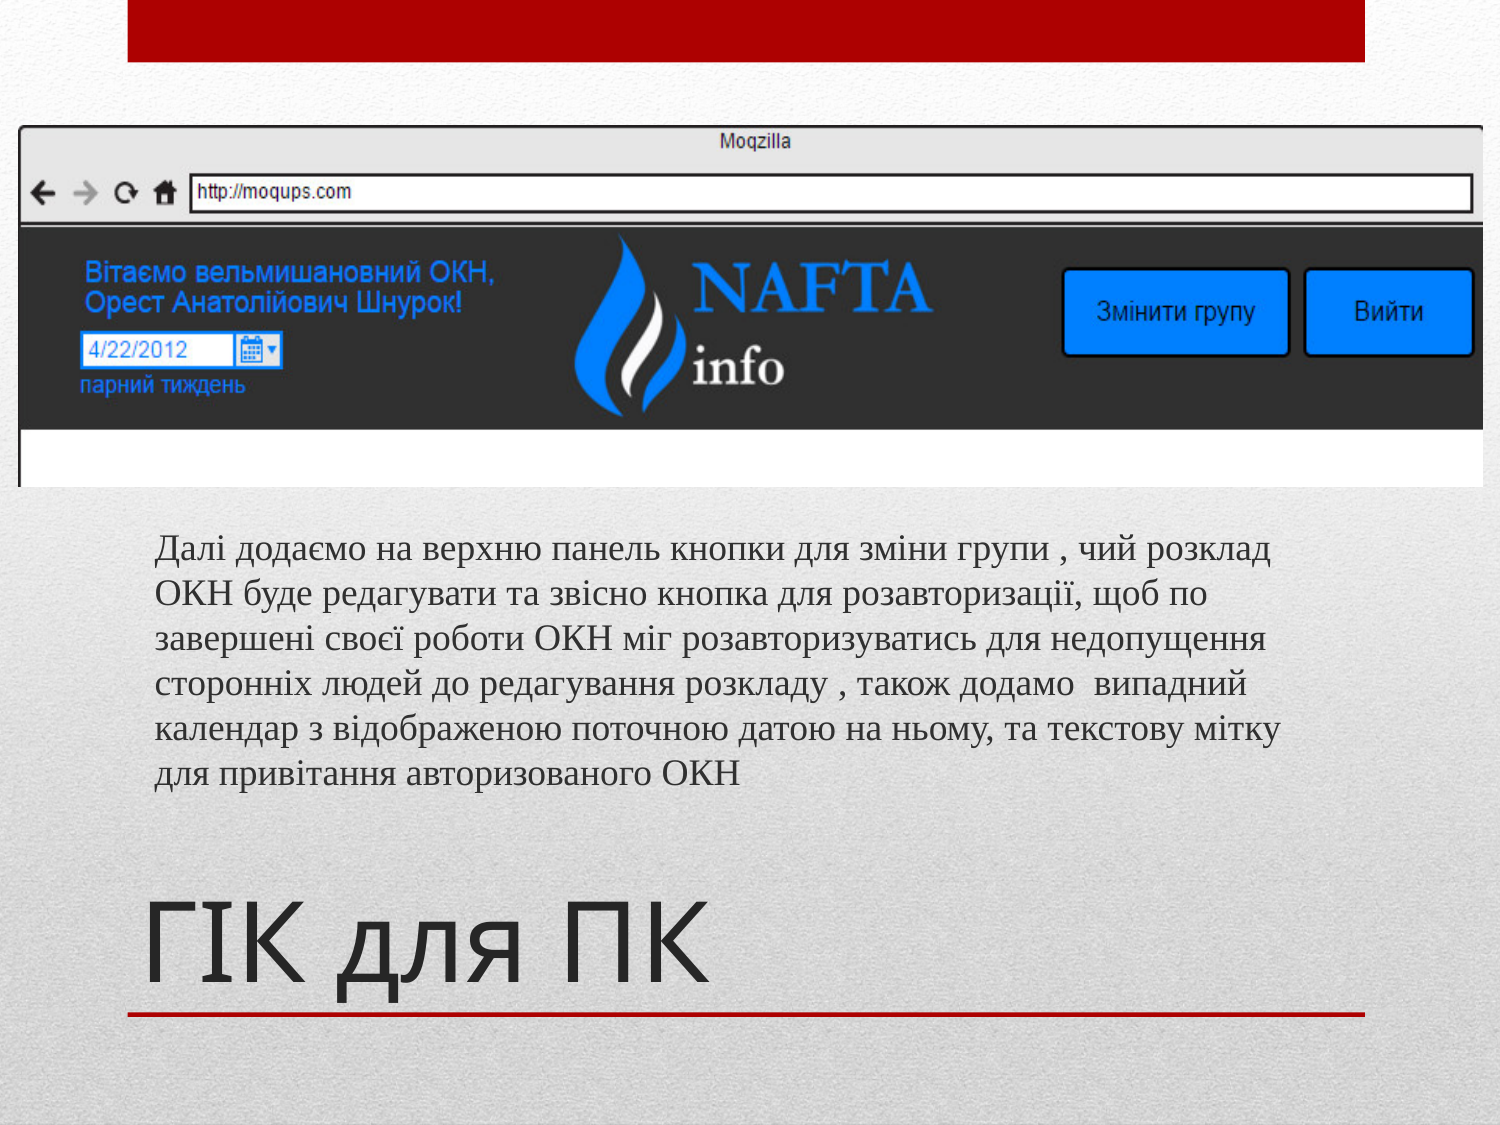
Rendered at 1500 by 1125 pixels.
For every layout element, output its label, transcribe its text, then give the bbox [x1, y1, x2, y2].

title ГІК для ПК [124, 750, 1238, 1013]
picture [17, 124, 1484, 488]
list Далі додаємо на верхню панель кнопки для зміни групи , чий розклад ОКН буде редагувати та звісно кнопка для розавторизації, щоб по завершені своєї роботи ОКН міг розавторизуватись для недопущення сторонніх людей до редагування розкладу , також додамо випадний календар з відображеною поточною датою на ньому, та текстову мітку для привітання авторизованого ОКН [139, 515, 1352, 835]
